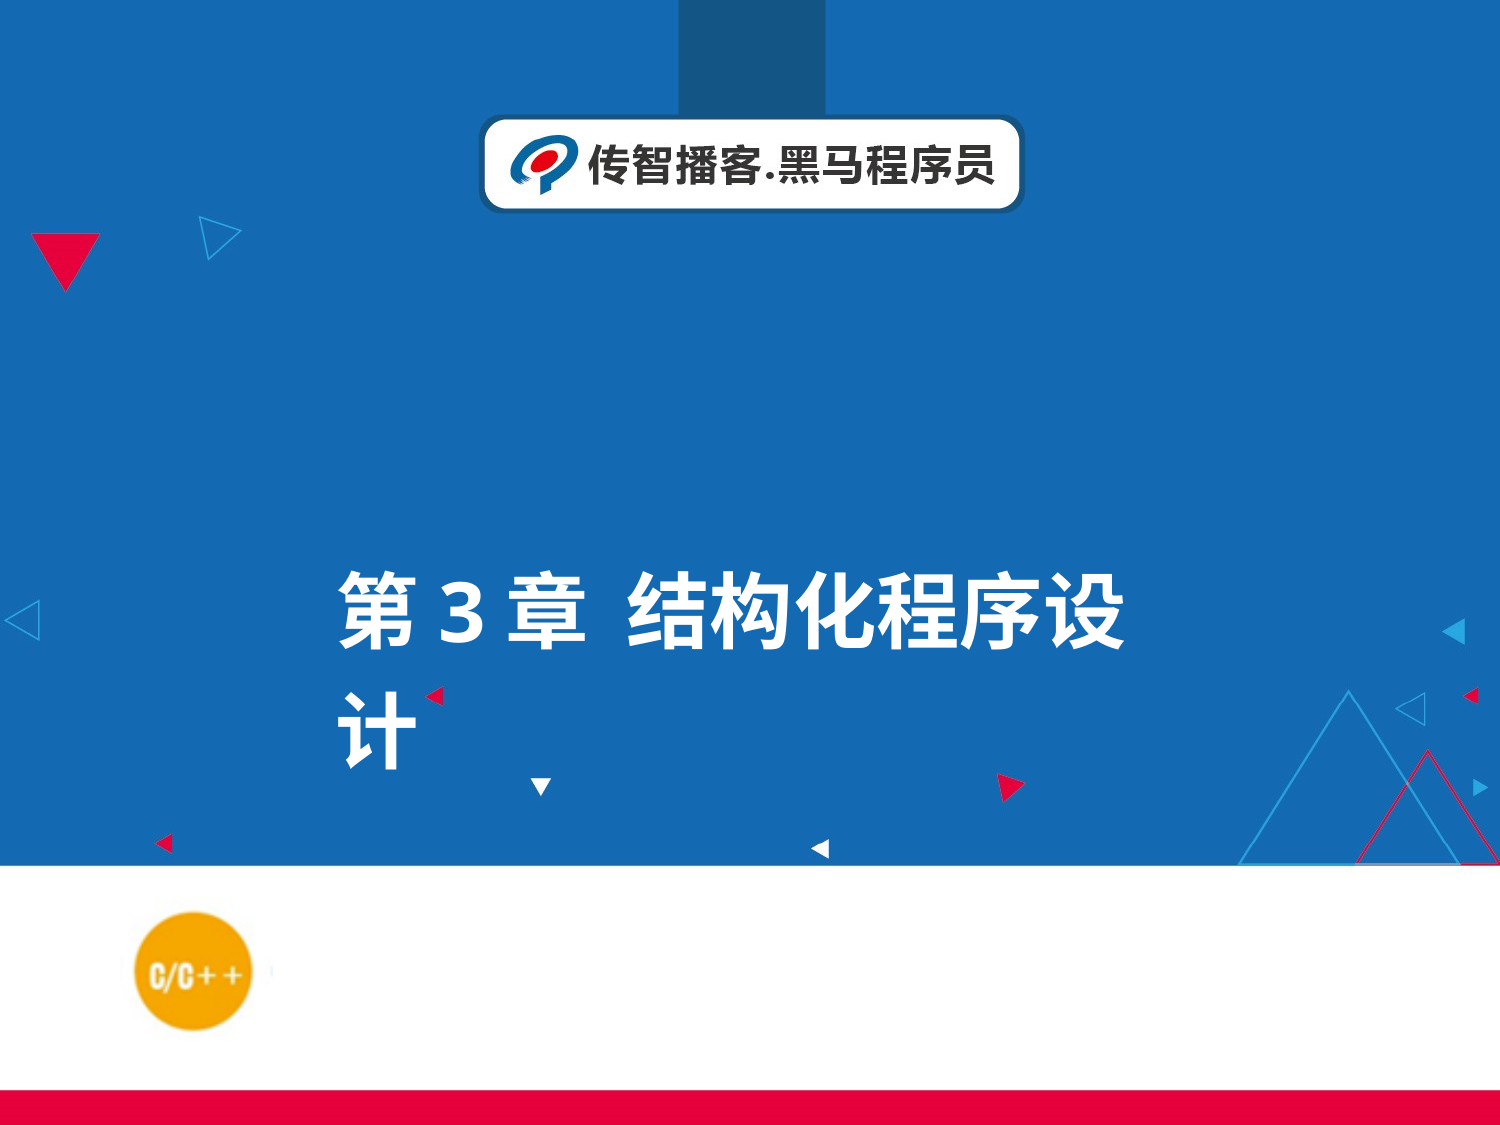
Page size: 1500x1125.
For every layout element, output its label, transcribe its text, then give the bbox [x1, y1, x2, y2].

text_box 第3章 结构化程序设计 [320, 532, 1214, 787]
picture [0, 0, 1500, 1125]
